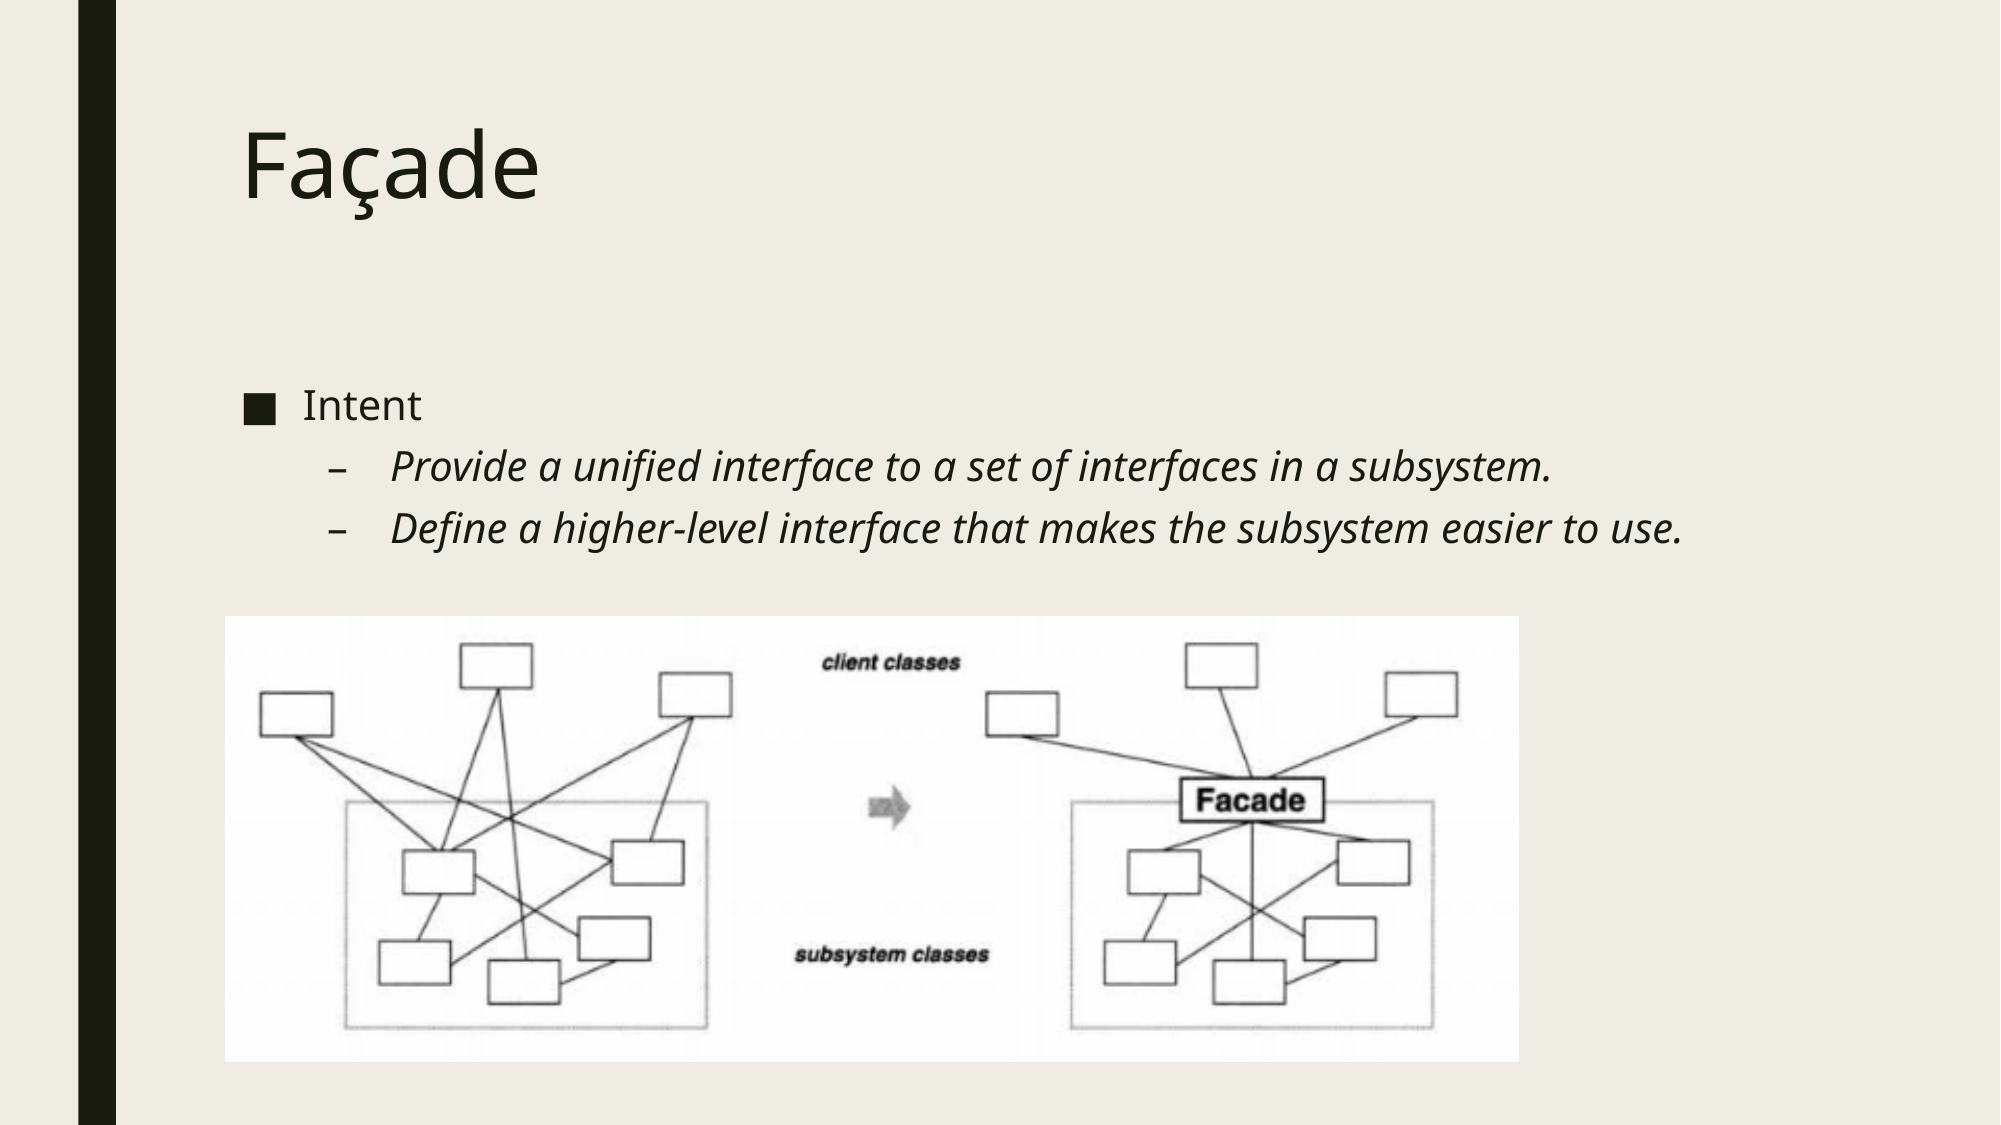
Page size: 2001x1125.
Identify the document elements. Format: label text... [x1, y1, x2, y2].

title Façade [225, 112, 1800, 357]
picture [224, 616, 1519, 1062]
list Intent Provide a unified interface to a set of interfaces in a subsystem. Define a higher-level interface that makes the subsystem easier to use. [225, 375, 1800, 963]
